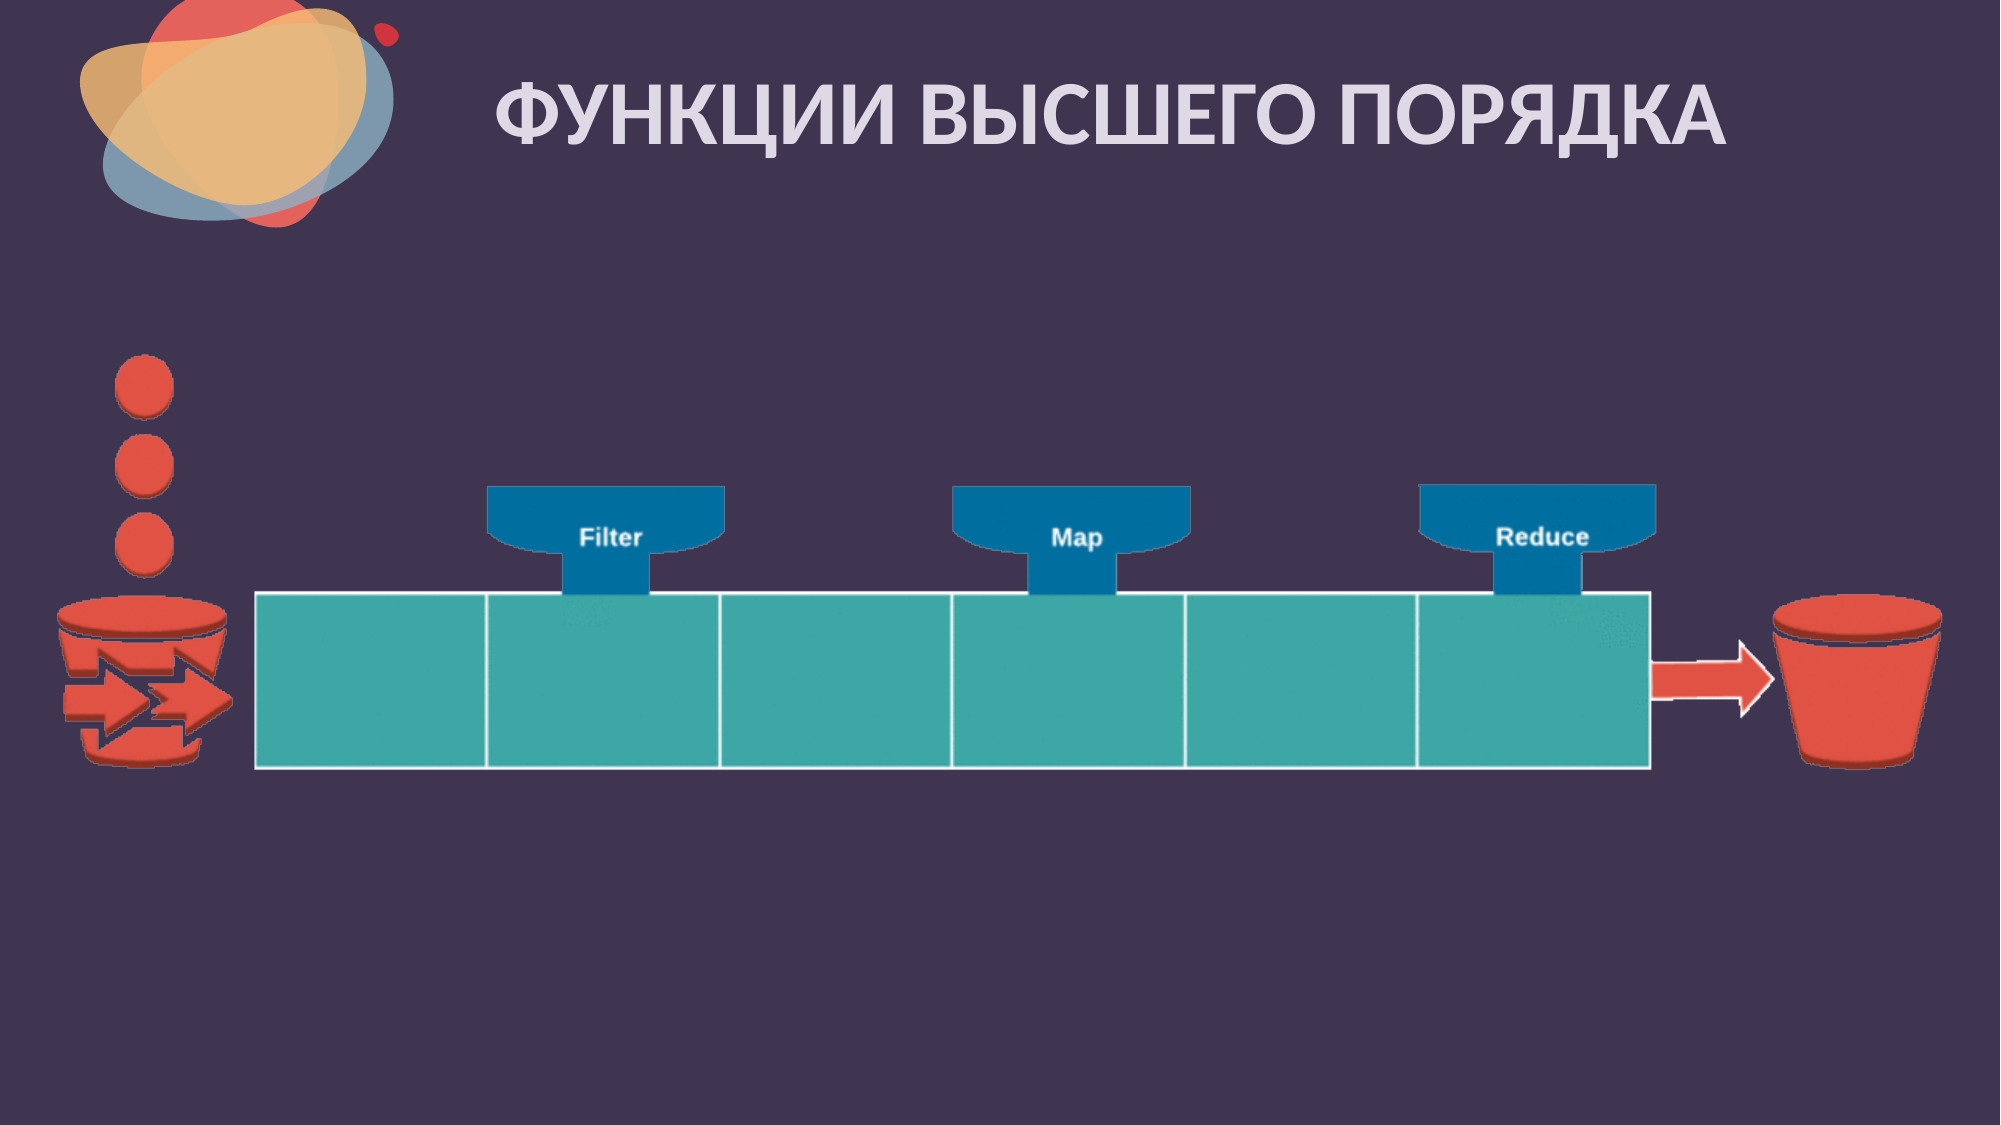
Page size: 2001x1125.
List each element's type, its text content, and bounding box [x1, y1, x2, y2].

picture [0, 297, 2000, 828]
title ФУНКЦИИ ВЫСШЕГО ПОРЯДКА [479, 22, 1863, 209]
